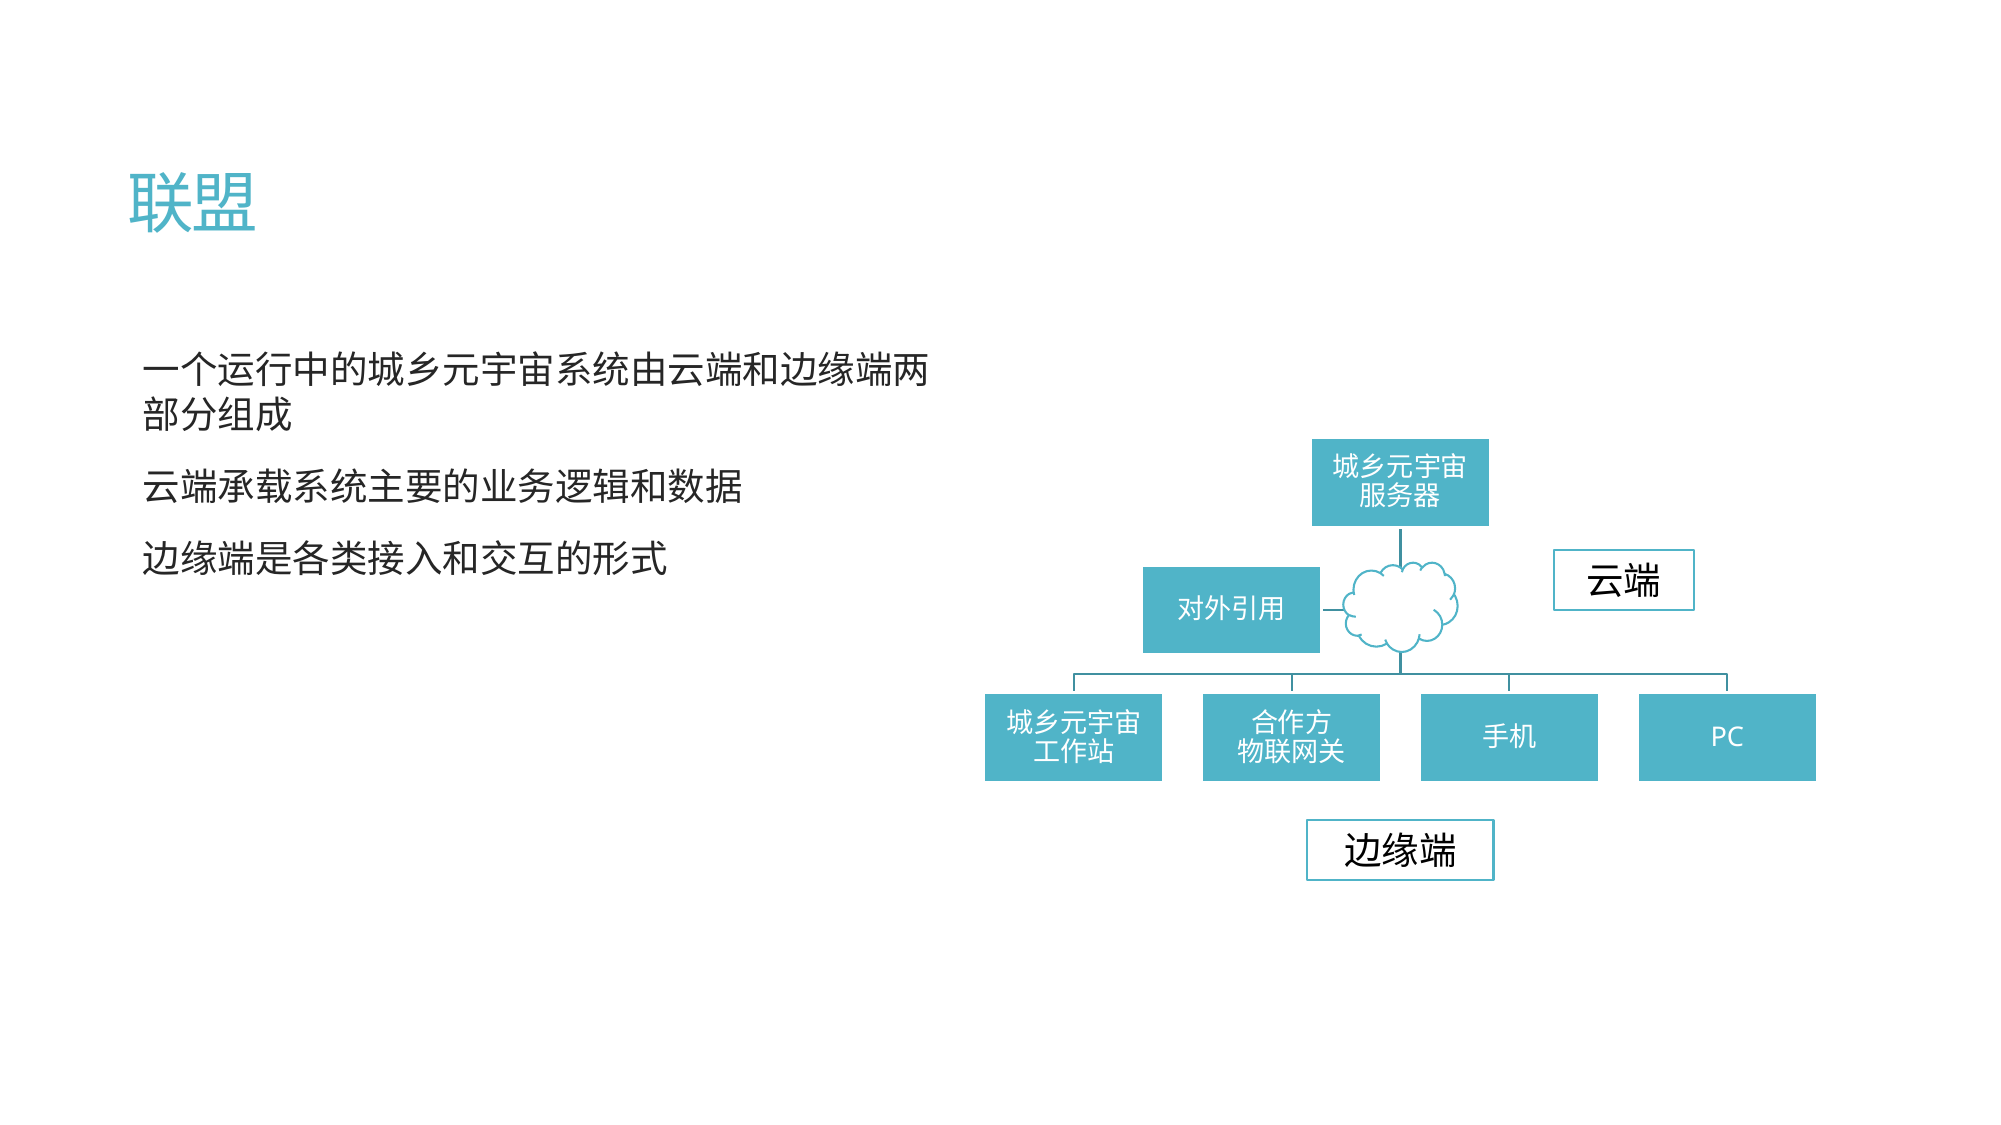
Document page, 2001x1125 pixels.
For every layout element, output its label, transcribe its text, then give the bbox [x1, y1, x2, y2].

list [983, 338, 1818, 883]
title 联盟 [112, 112, 1818, 303]
list 一个运行中的城乡元宇宙系统由云端和边缘端两部分组成 云端承载系统主要的业务逻辑和数据 边缘端是各类接入和交互的形式 [112, 338, 948, 882]
